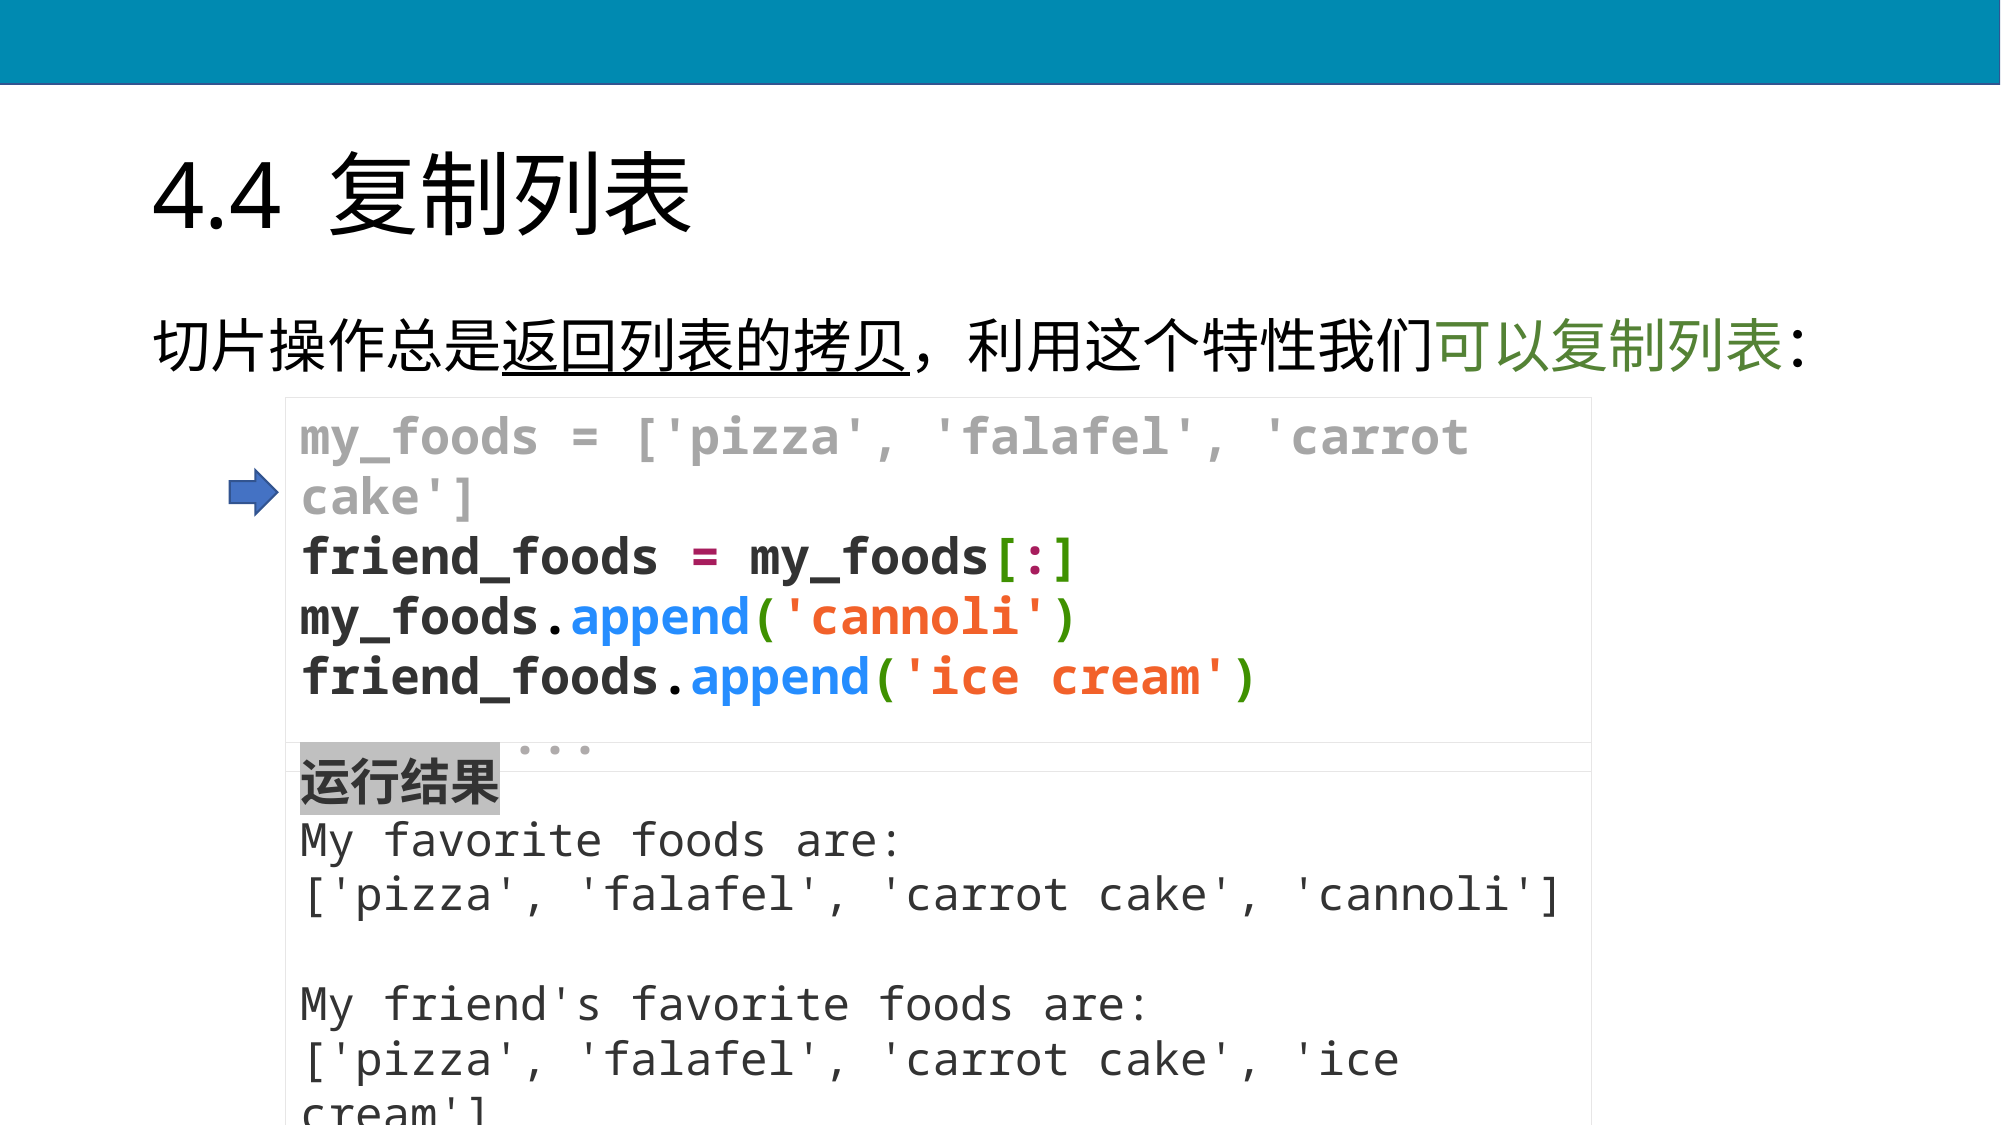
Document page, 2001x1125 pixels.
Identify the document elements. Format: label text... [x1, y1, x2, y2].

text_box my_foods = ['pizza', 'falafel', 'carrot cake'] friend_foods = my_foods[:] my_foods.append('cannoli') friend_foods.append('ice cream') ... [285, 397, 1592, 742]
list 切片操作总是返回列表的拷贝，利用这个特性我们可以复制列表： [137, 310, 1863, 1024]
title 4.4 复制列表 [137, 115, 1863, 282]
text_box 运行结果 My favorite foods are: ['pizza', 'falafel', 'carrot cake', 'cannoli'] My friend's favorite foods are: ['pizza', 'falafel', 'carrot cake', 'ice cream'] [285, 742, 1592, 1125]
text_box [228, 467, 279, 517]
